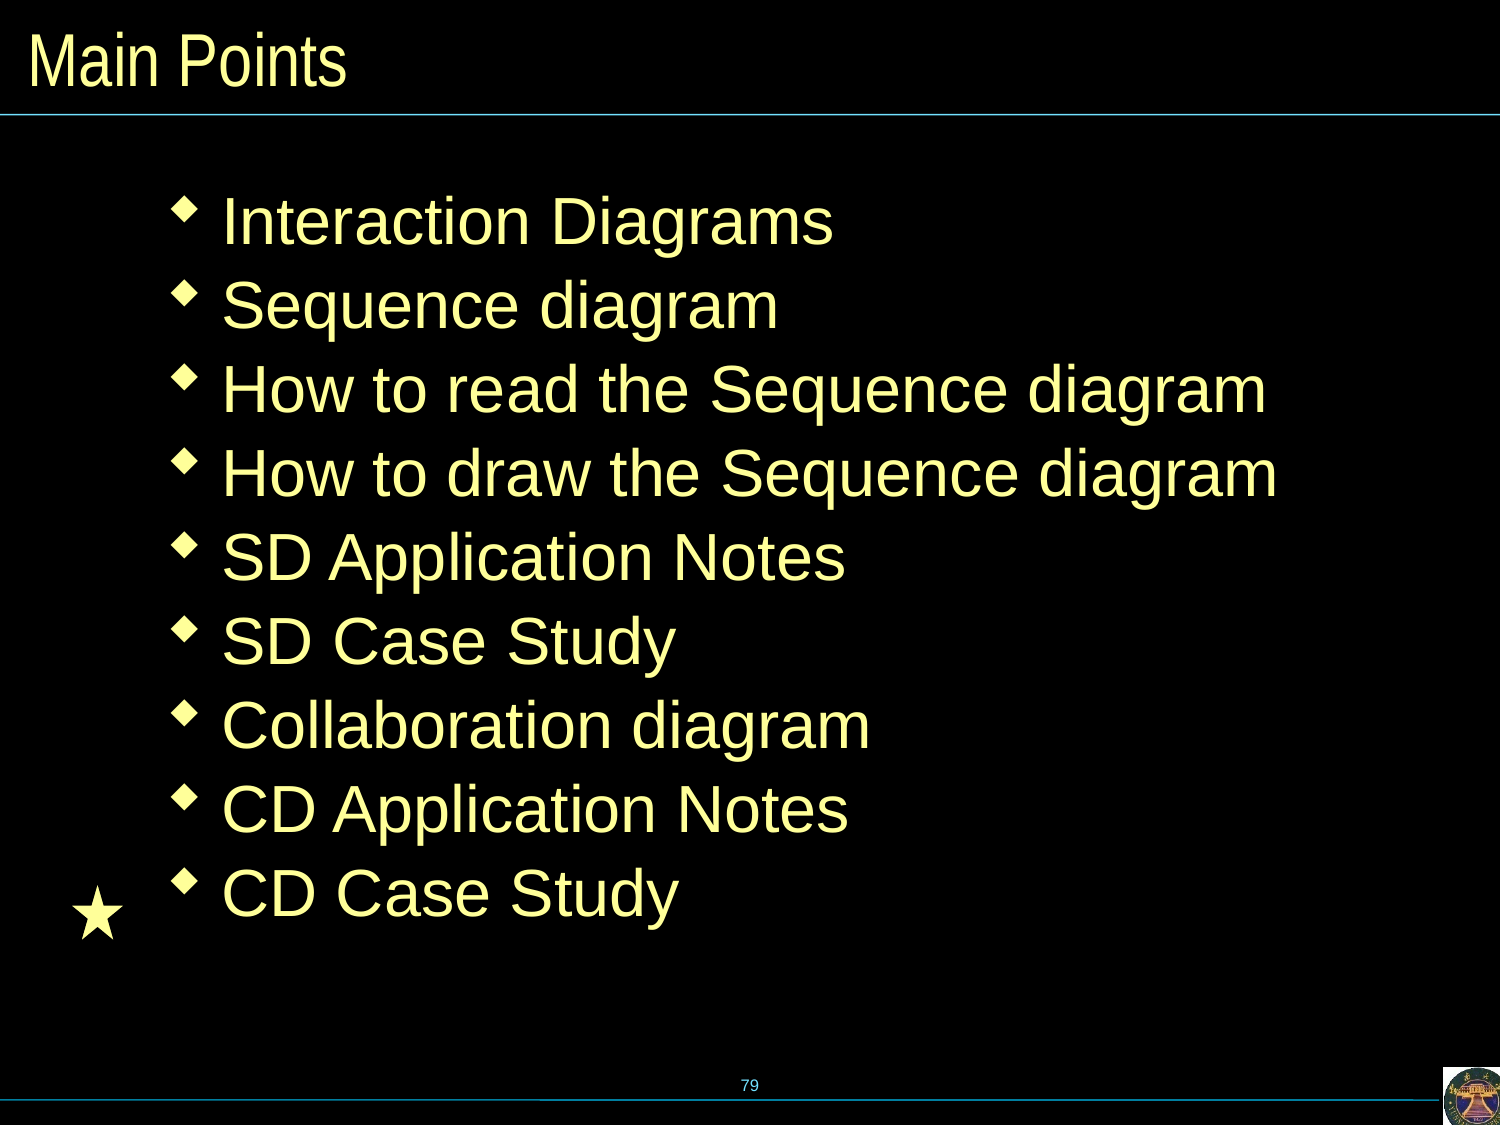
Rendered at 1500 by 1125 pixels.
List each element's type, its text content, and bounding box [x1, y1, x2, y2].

text_box [68, 880, 127, 944]
title Main Points [12, 12, 1489, 100]
list Interaction Diagrams Sequence diagram How to read the Sequence diagram How to draw the Sequence diagram SD Application Notes SD Case Study Collaboration diagram CD Application Notes CD Case Study [147, 184, 1424, 1012]
picture [1443, 1067, 1500, 1125]
